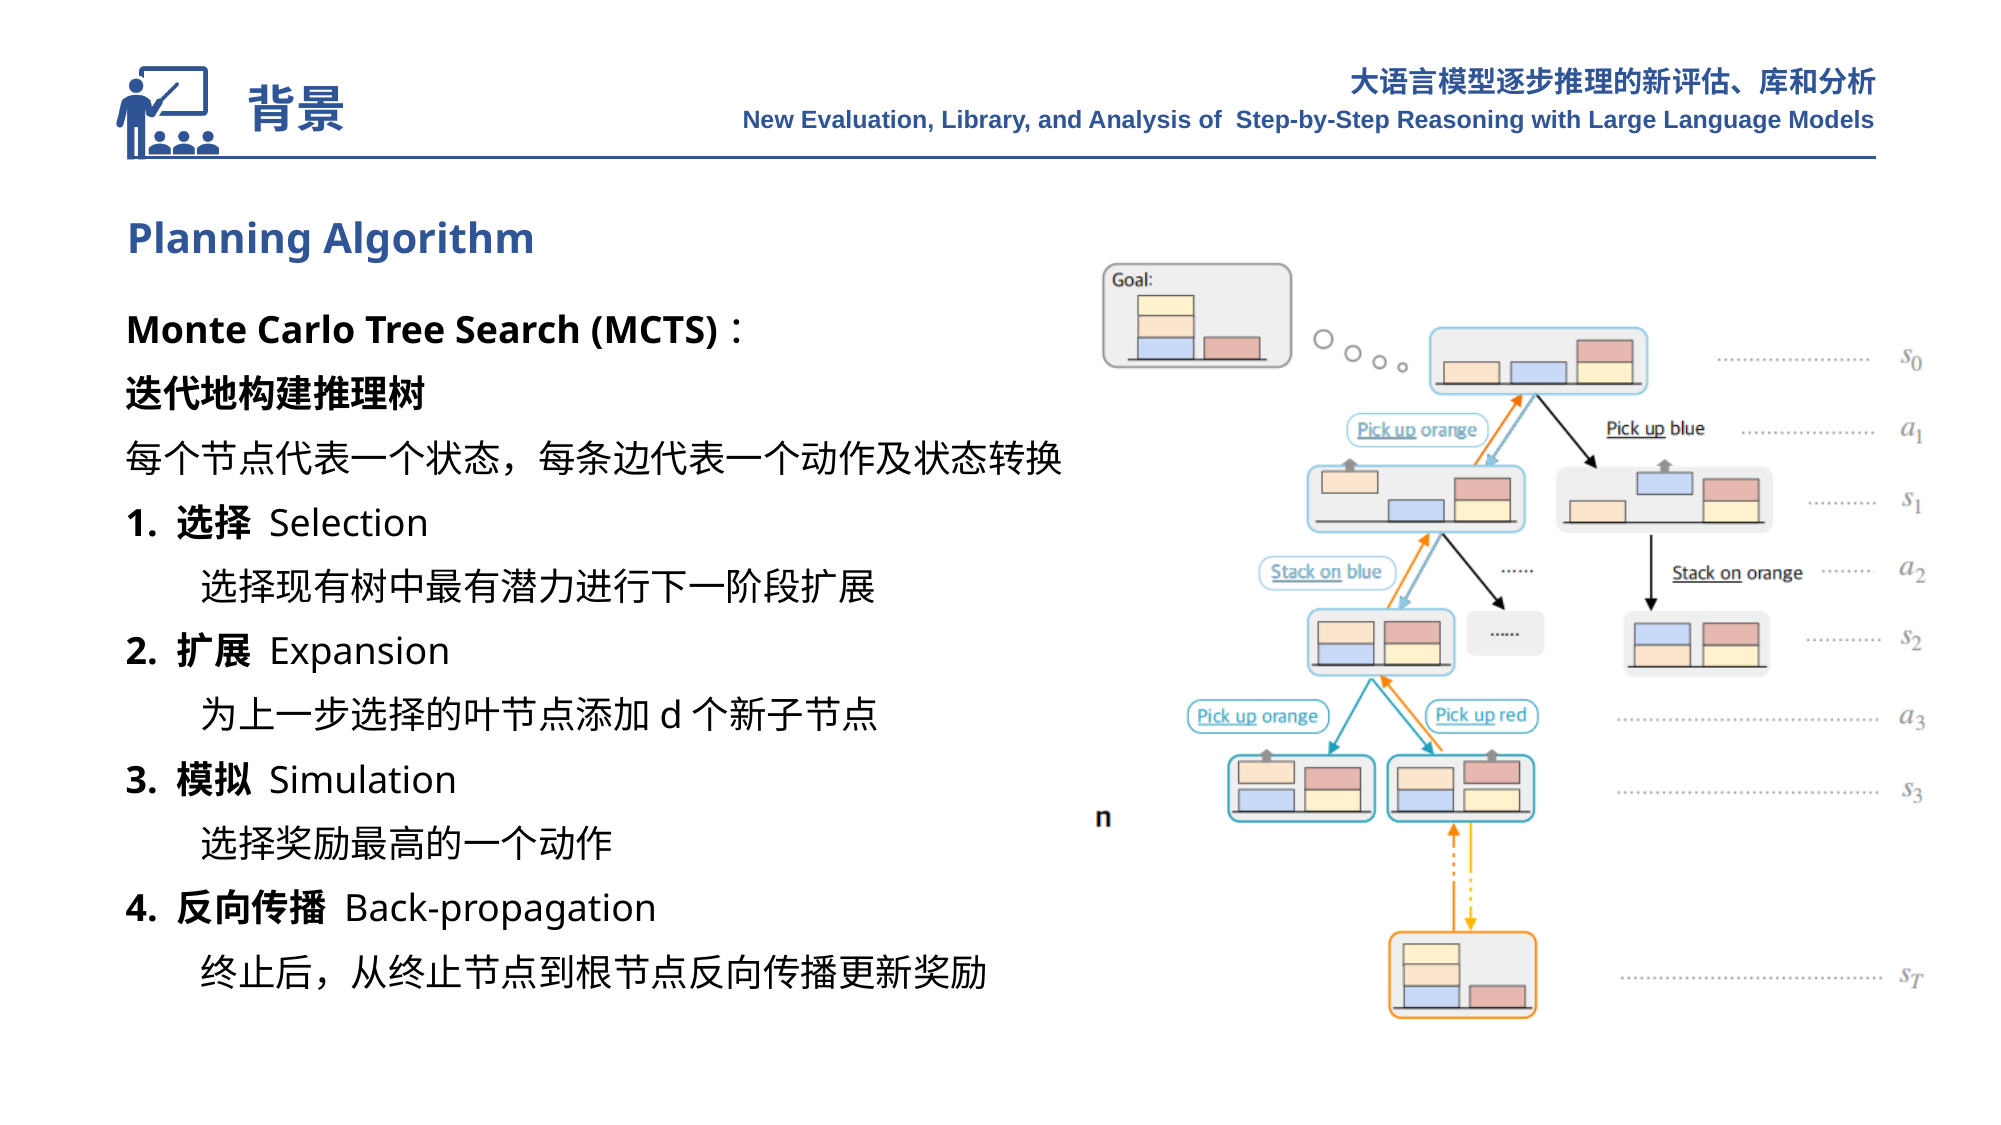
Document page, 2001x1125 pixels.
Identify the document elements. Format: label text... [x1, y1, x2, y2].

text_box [295, 49, 1893, 143]
text_box Planning Algorithm [112, 204, 551, 270]
picture [1094, 249, 1972, 1031]
text_box Monte Carlo Tree Search (MCTS)： 迭代地构建推理树 每个节点代表一个状态，每条边代表一个动作及状态转换 1. 选择 Selection 选择现有树中最有潜力进行下一阶段扩展 2. 扩展 Expansion 为上一步选择的叶节点添加d个新子节点 3. 模拟 Simulation 选择奖励最高的一个动作 4. 反向传播 Back-propagation 终止后，从终止节点到根节点反向传播更新奖励 [110, 291, 1235, 1070]
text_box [110, 53, 1877, 170]
